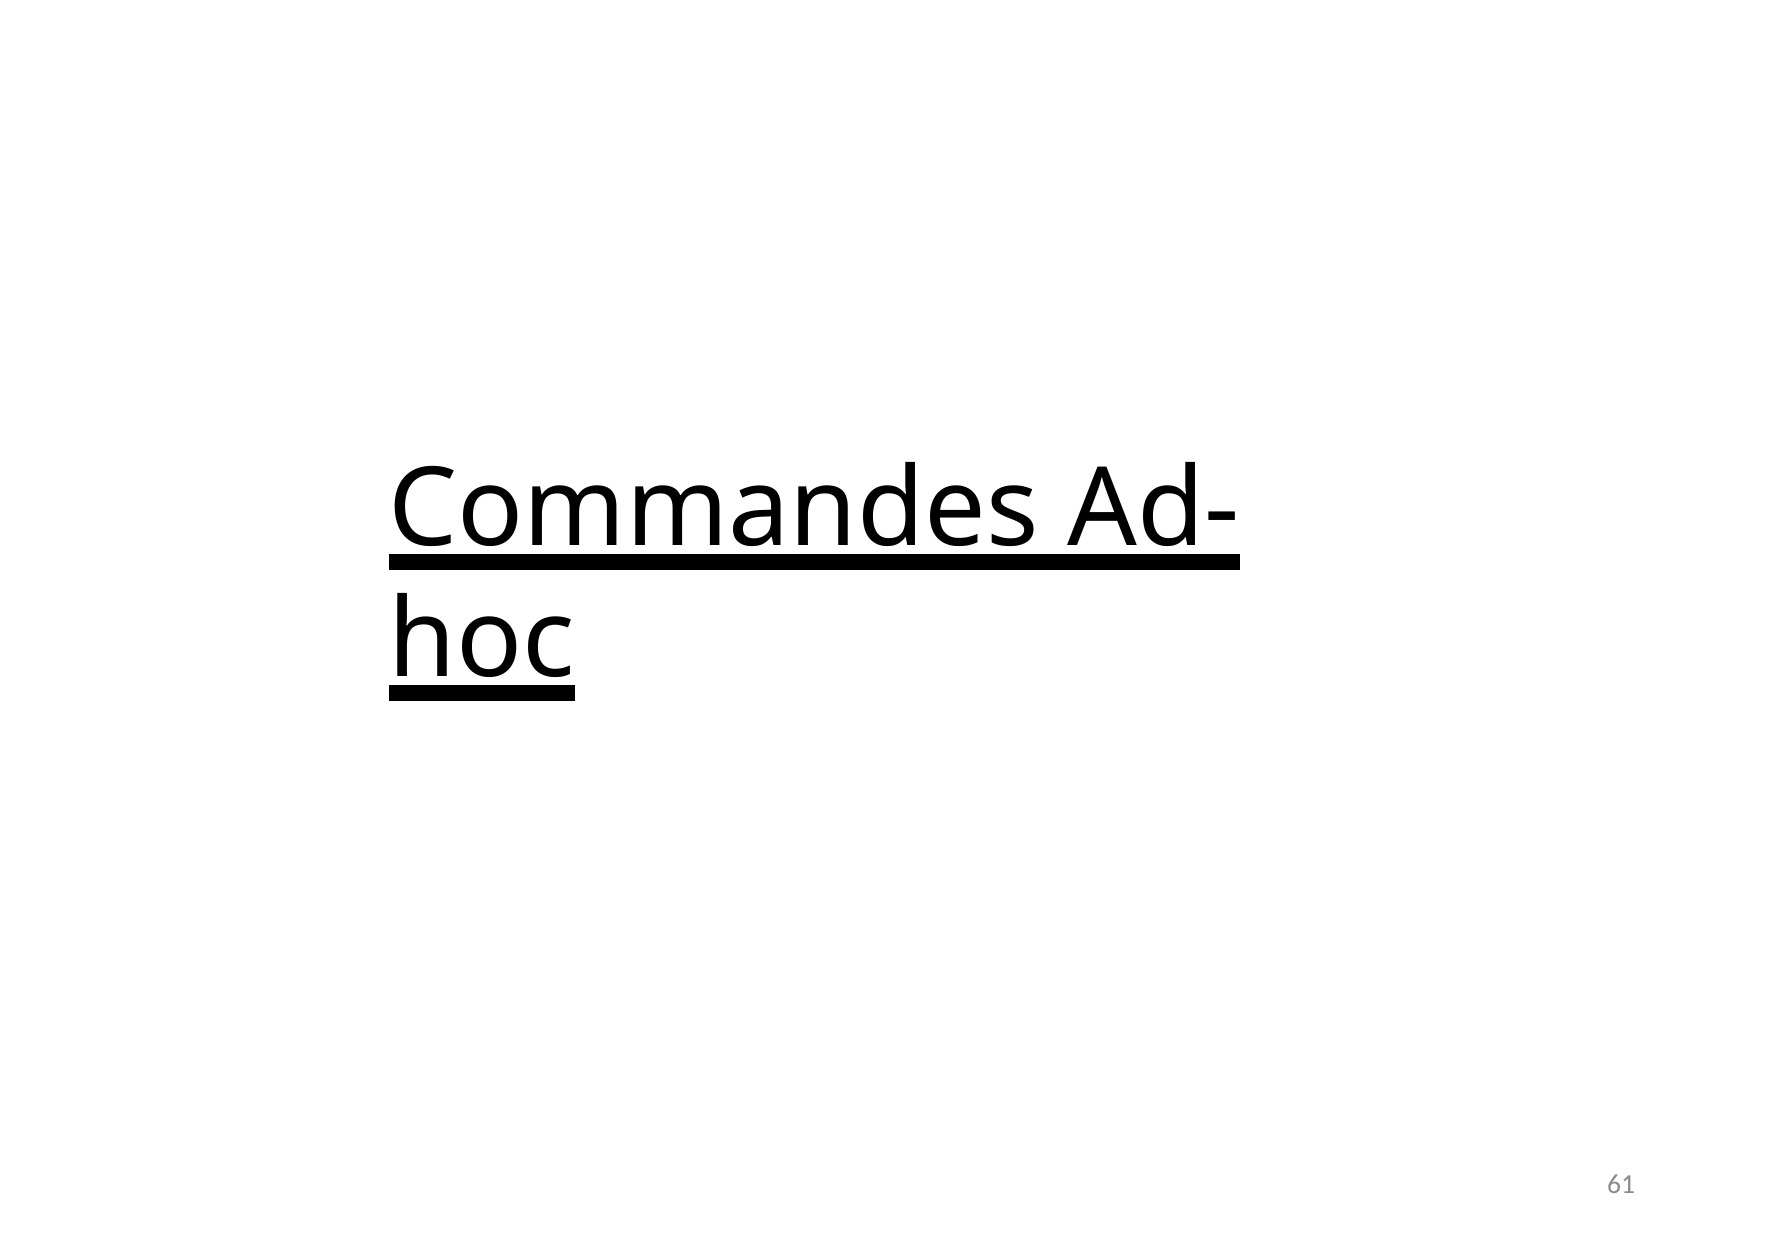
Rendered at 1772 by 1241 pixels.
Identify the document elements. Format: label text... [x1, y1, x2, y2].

slide_number 61 [1251, 1149, 1651, 1216]
title Commandes Ad-hoc [386, 433, 1386, 699]
